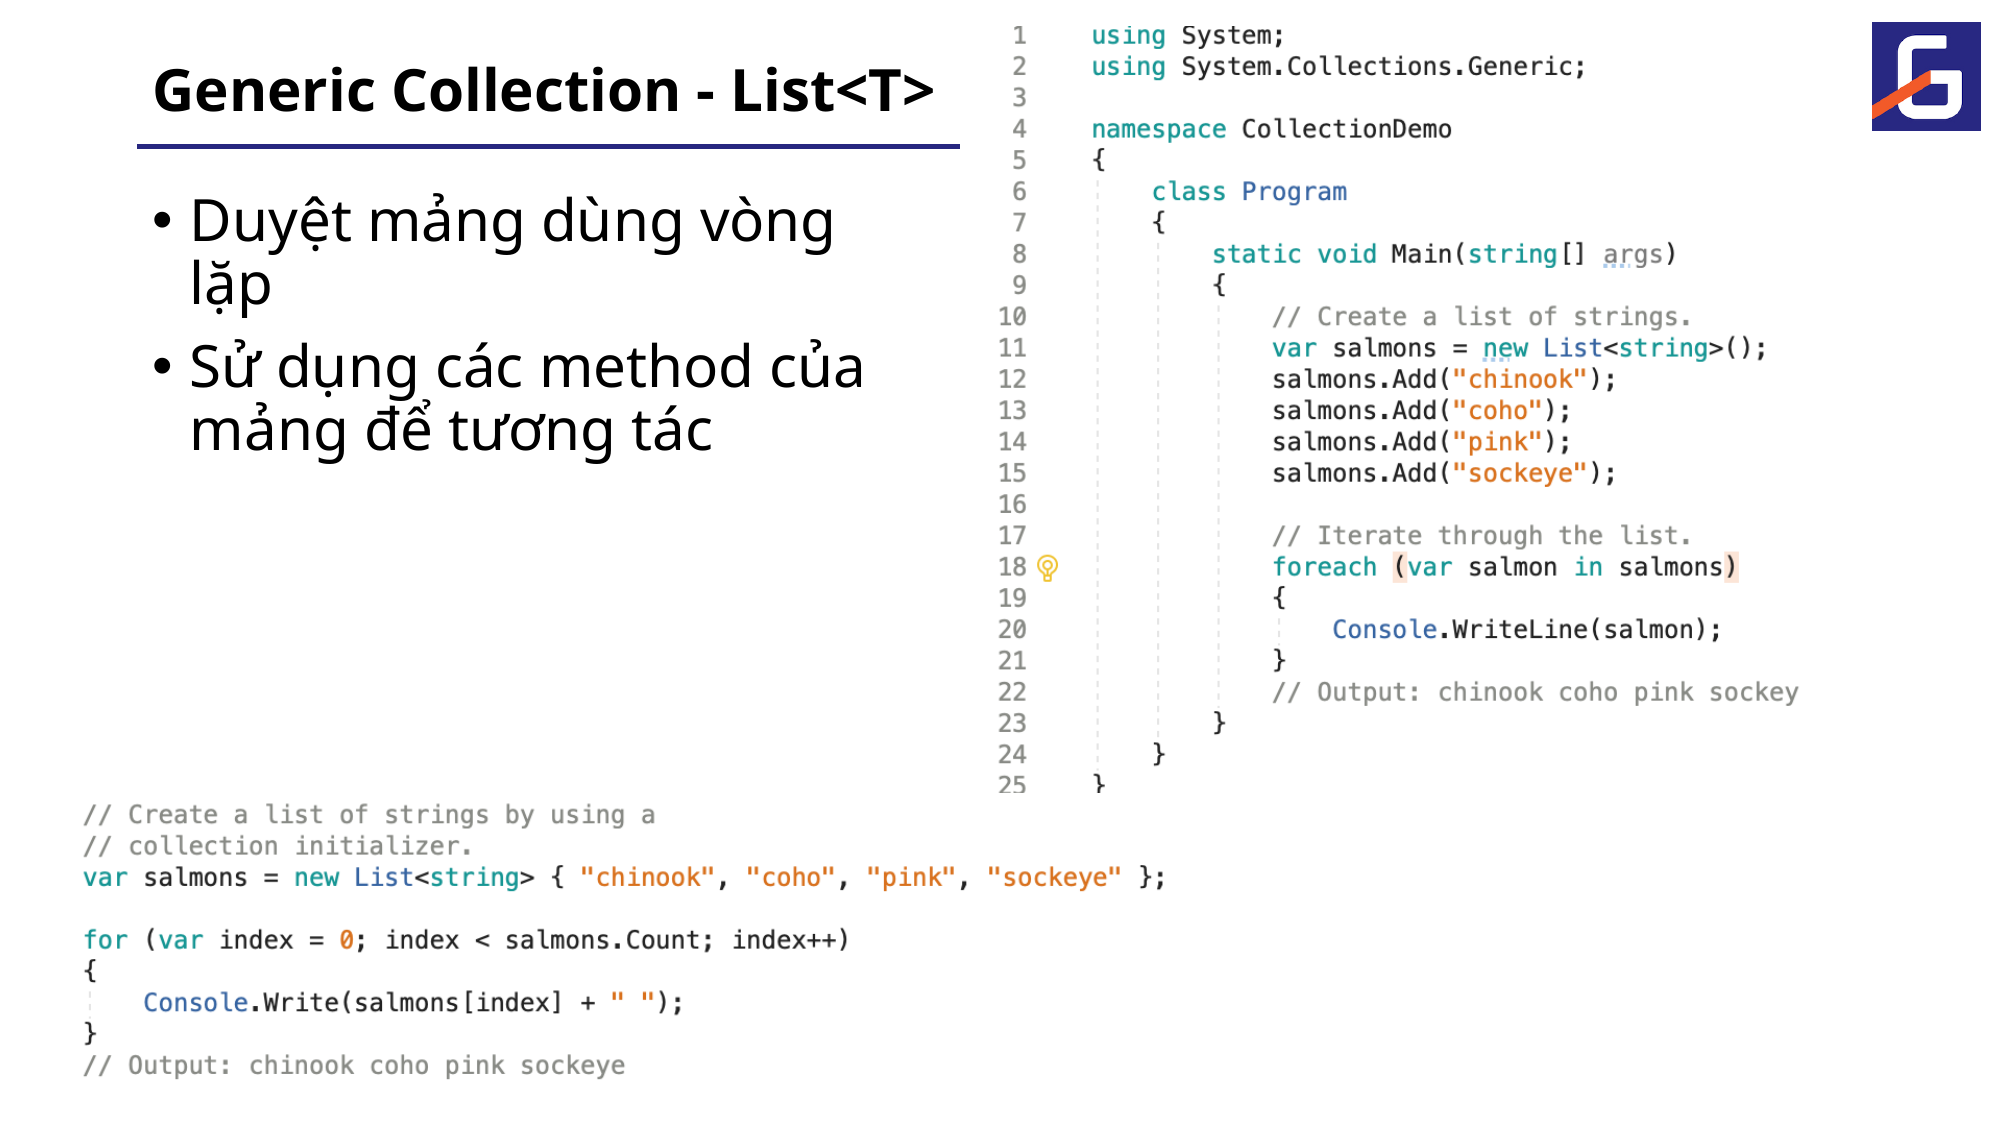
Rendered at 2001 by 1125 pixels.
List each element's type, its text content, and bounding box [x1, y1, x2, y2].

picture [1872, 22, 1981, 131]
title Generic Collection - List<T> [137, 26, 958, 160]
picture [67, 25, 1863, 1098]
list Duyệt mảng dùng vòng lặp Sử dụng các method của mảng để tương tác [137, 183, 896, 791]
